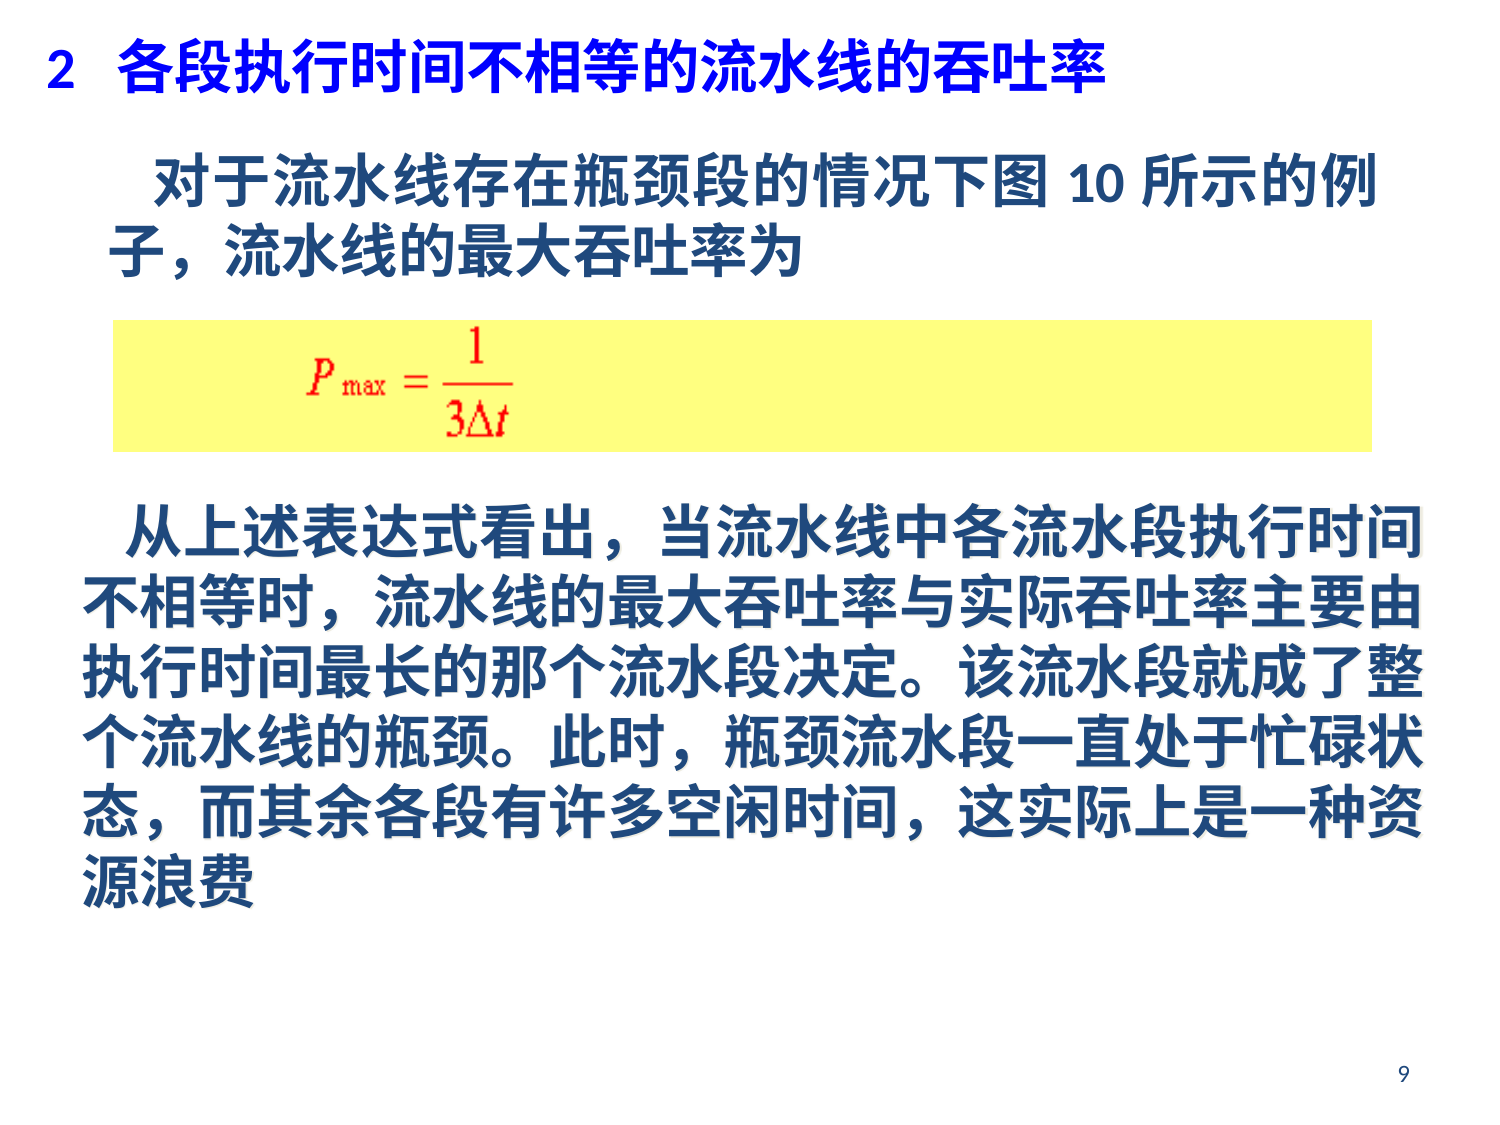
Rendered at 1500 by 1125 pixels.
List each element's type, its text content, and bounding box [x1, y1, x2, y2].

text_box 从上述表达式看出，当流水线中各流水段执行时间不相等时，流水线的最大吞吐率与实际吞吐率主要由执行时间最长的那个流水段决定。该流水段就成了整个流水线的瓶颈。此时，瓶颈流水段一直处于忙碌状态，而其余各段有许多空闲时间，这实际上是一种资源浪费 [81, 487, 1425, 923]
picture [113, 320, 1373, 452]
text_box 对于流水线存在瓶颈段的情况下图10所示的例子，流水线的最大吞吐率为 [92, 136, 1394, 243]
slide_number 9 [1074, 1042, 1425, 1103]
subtitle [29, 44, 1215, 120]
title 2 各段执行时间不相等的流水线的吞吐率 [31, 21, 1123, 110]
